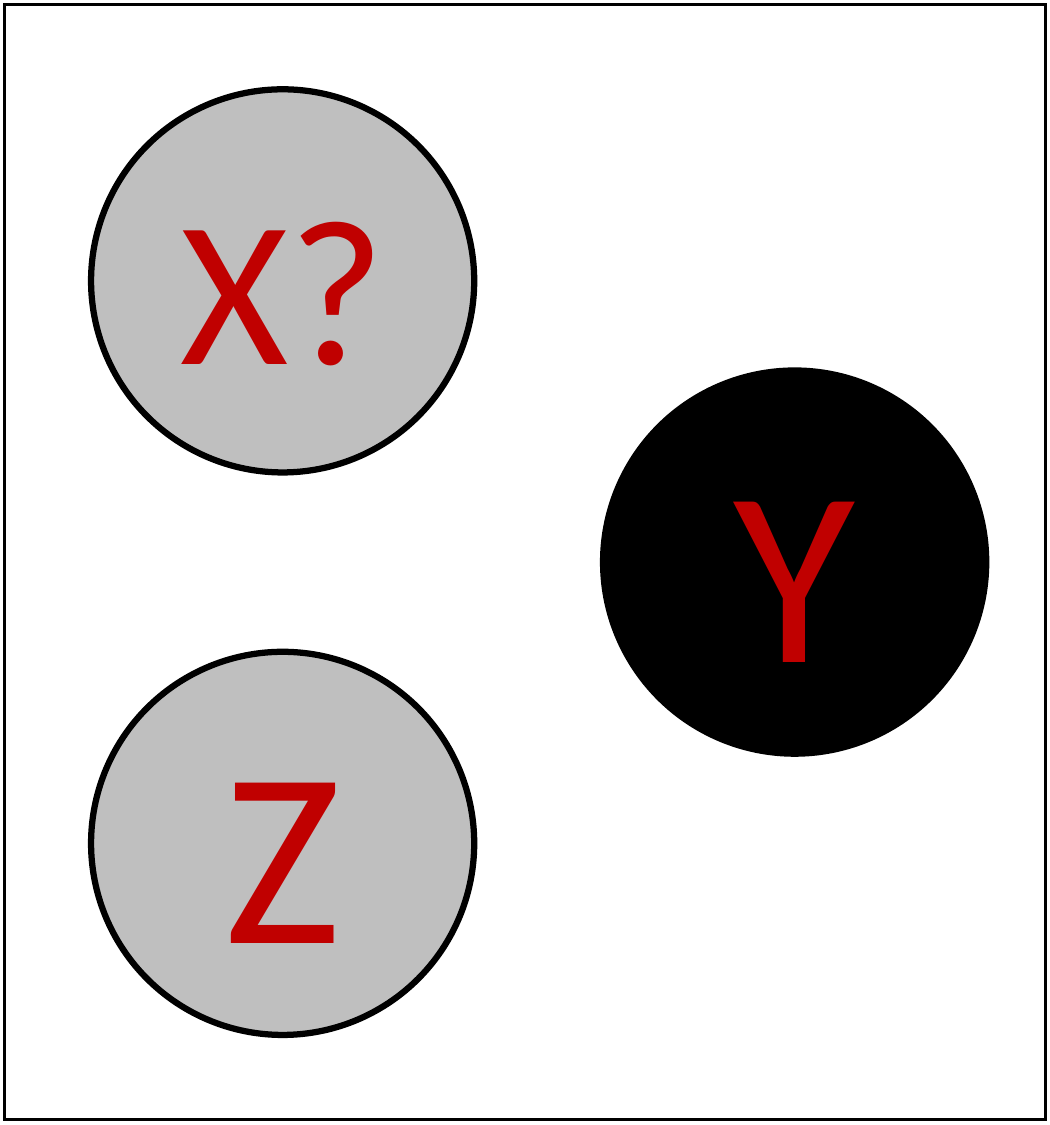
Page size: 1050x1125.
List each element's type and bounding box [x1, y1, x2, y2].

text_box [4, 4, 1046, 1121]
